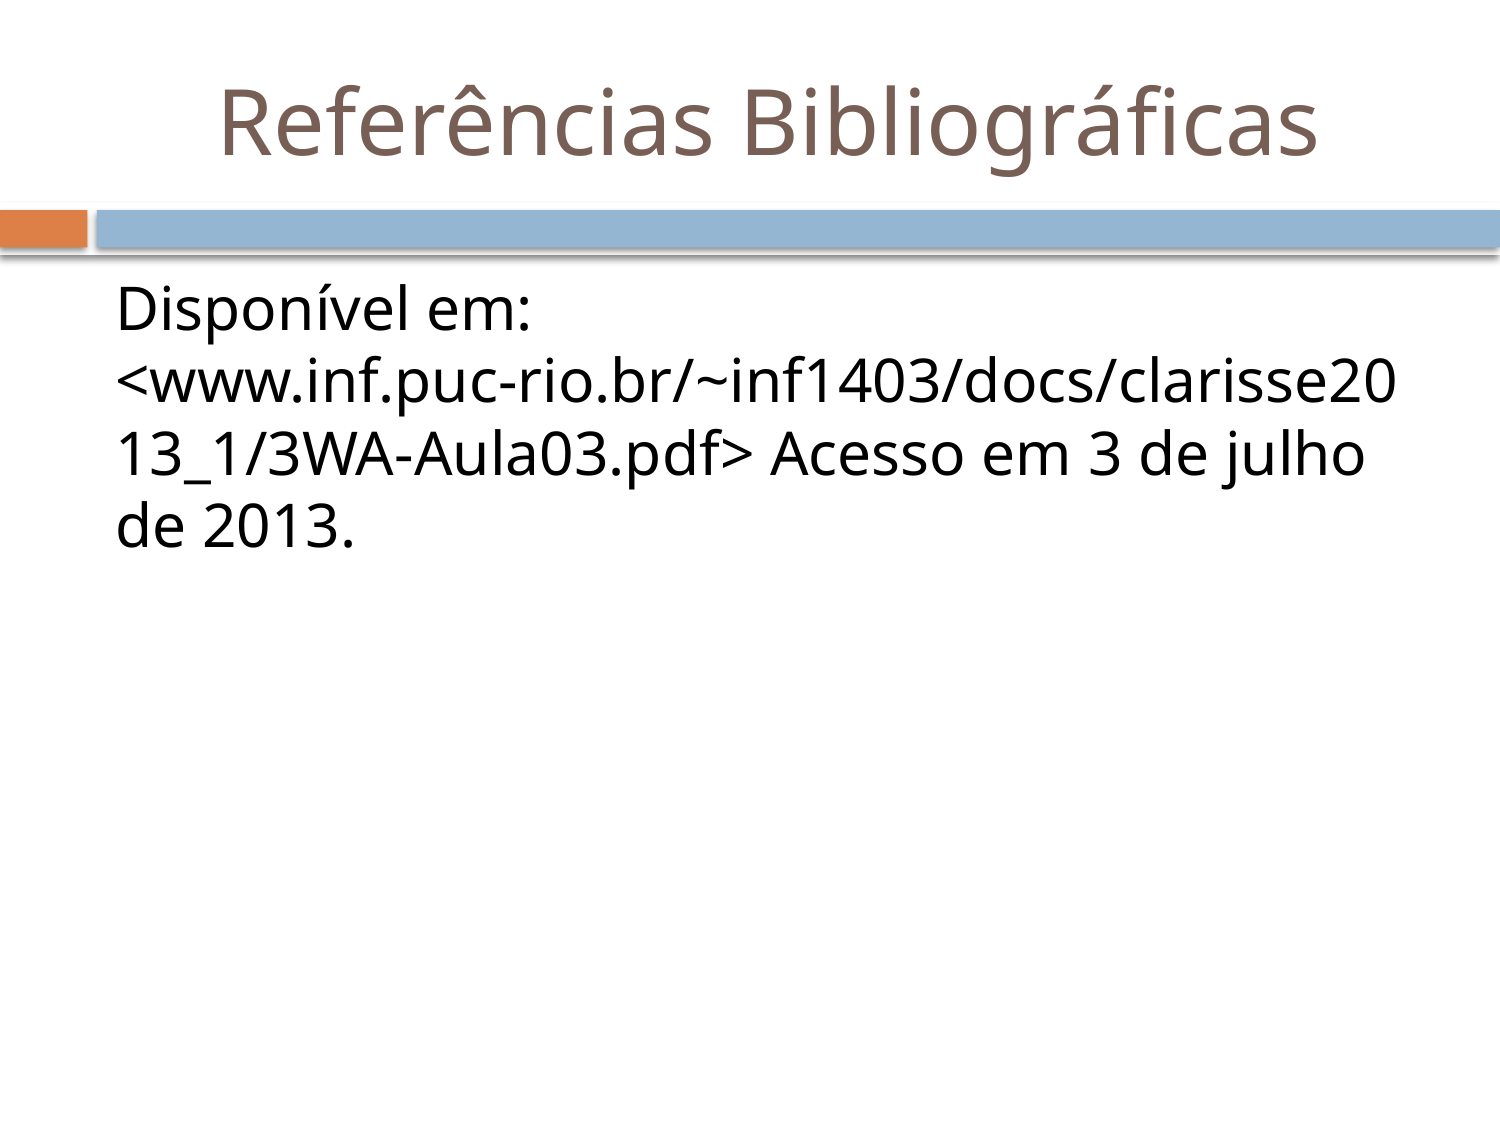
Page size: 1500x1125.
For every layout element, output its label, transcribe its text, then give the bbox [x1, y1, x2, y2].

list Disponível em: <www.inf.puc-rio.br/~inf1403/docs/clarisse2013_1/3WA-Aula03.pdf> Acesso em 3 de julho de 2013. [100, 262, 1438, 1000]
title Referências Bibliográficas [100, 37, 1438, 200]
